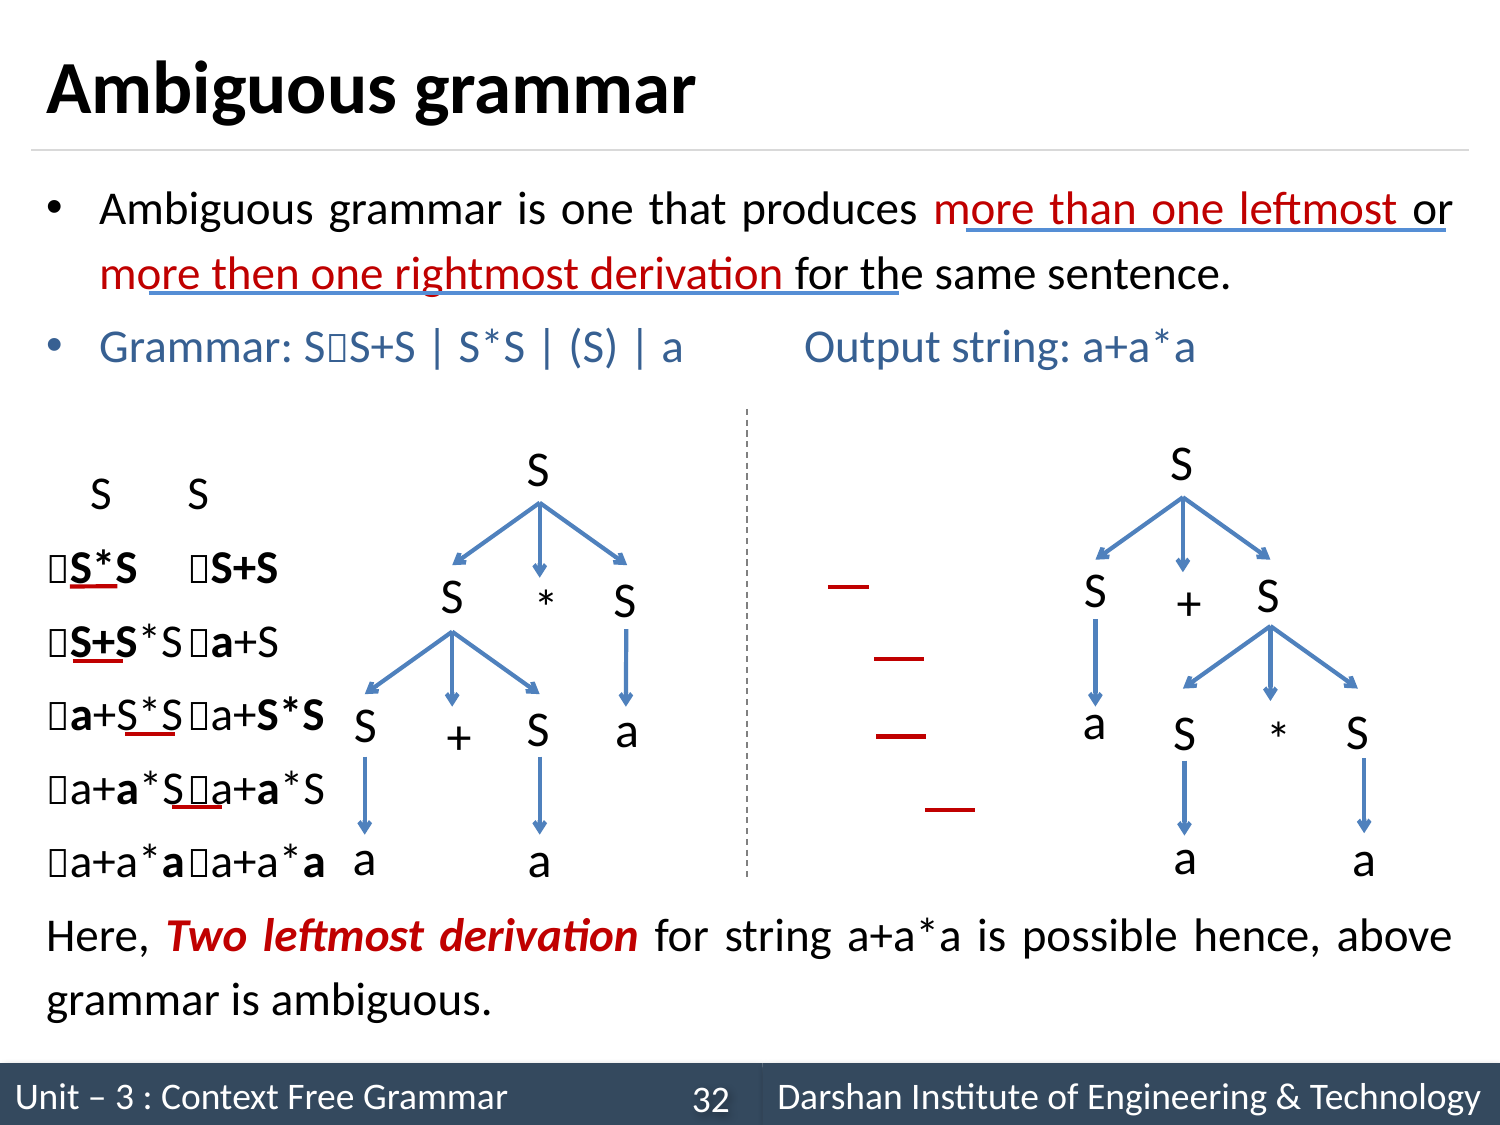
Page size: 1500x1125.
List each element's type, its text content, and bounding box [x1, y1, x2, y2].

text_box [451, 502, 628, 560]
title Ambiguous grammar [31, 17, 1469, 150]
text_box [1182, 625, 1359, 697]
text_box a [1055, 686, 1134, 752]
text_box a [1325, 823, 1404, 890]
text_box a [588, 695, 667, 761]
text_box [1057, 556, 1306, 632]
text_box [1146, 698, 1396, 770]
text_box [1095, 496, 1271, 554]
text_box a [500, 818, 579, 897]
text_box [327, 690, 576, 767]
text_box a [325, 822, 404, 888]
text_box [364, 631, 540, 689]
text_box a [1146, 815, 1225, 894]
list Ambiguous grammar is one that produces more than one leftmost or more then one rightmost derivation for the same sentence. Grammar: SS+S | S*S | (S) | a Output string: a+a*a S S S*S S+S S+S*S a+S a+S*S a+S*S a+a*S a+a*S a+a*a a+a*a Here, Two leftmost derivation for string a+a*a is possible hence, above grammar is ambiguous. [31, 162, 1469, 1038]
text_box S [499, 433, 578, 499]
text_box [624, 629, 628, 707]
text_box S [1142, 427, 1221, 494]
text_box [414, 561, 663, 638]
